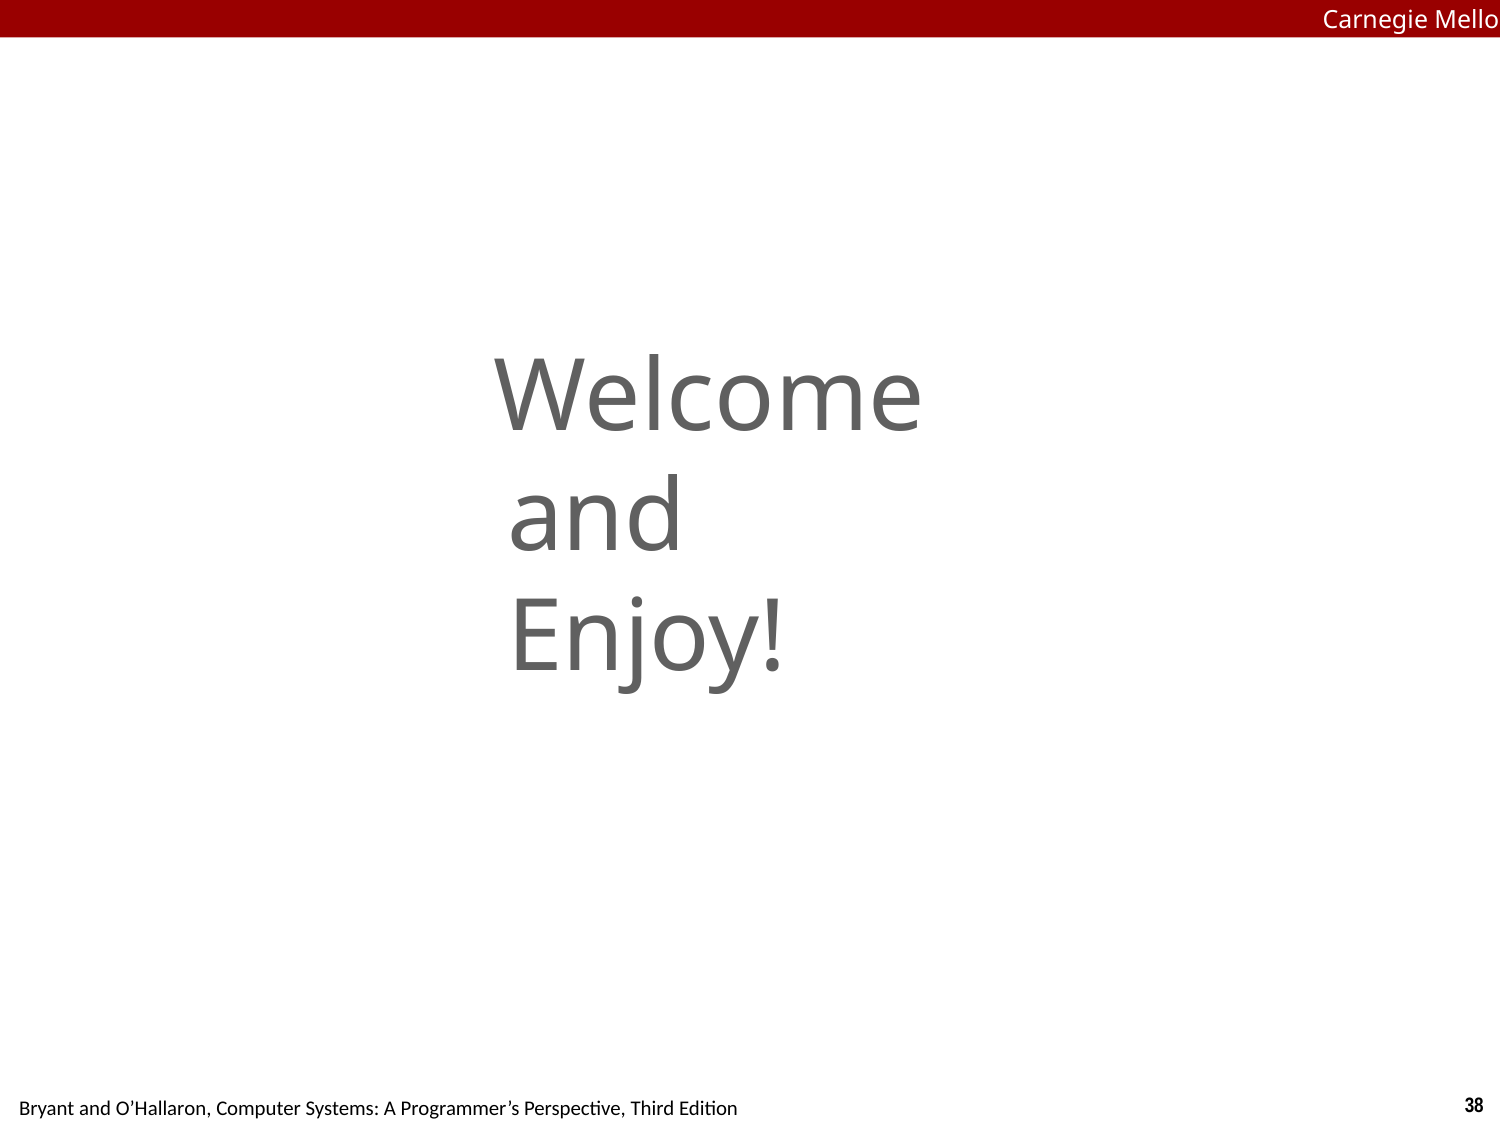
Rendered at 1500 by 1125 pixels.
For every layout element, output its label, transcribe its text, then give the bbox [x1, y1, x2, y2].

text_box [0, 0, 1500, 38]
text_box Carnegie Mellon [1322, 3, 1500, 33]
title Welcome and Enjoy! [487, 446, 959, 576]
